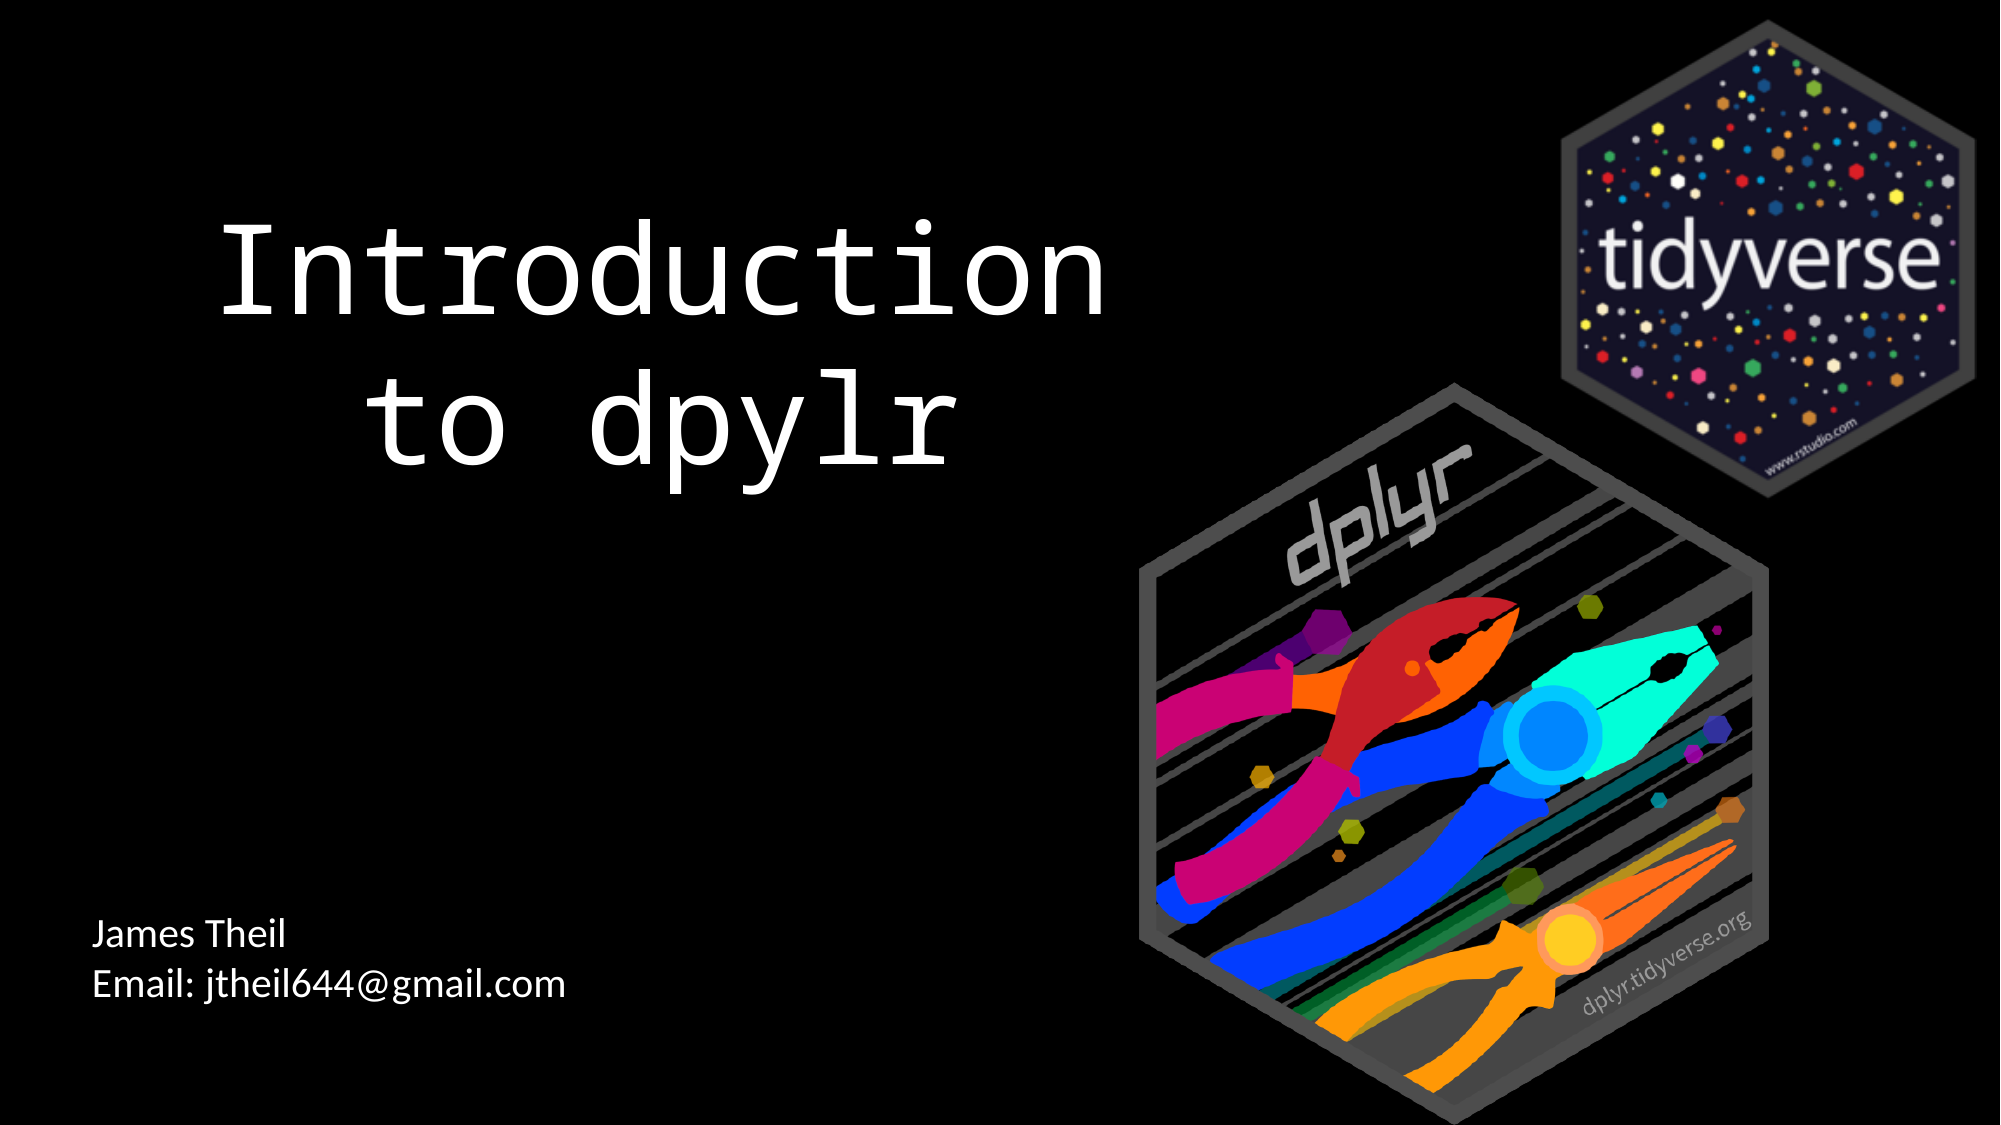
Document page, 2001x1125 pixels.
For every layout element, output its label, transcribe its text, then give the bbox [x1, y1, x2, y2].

text_box James Theil Email: jtheil644@gmail.com [77, 898, 597, 1014]
text_box Introduction to dpylr [140, 181, 1139, 497]
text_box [1139, 18, 1978, 1125]
